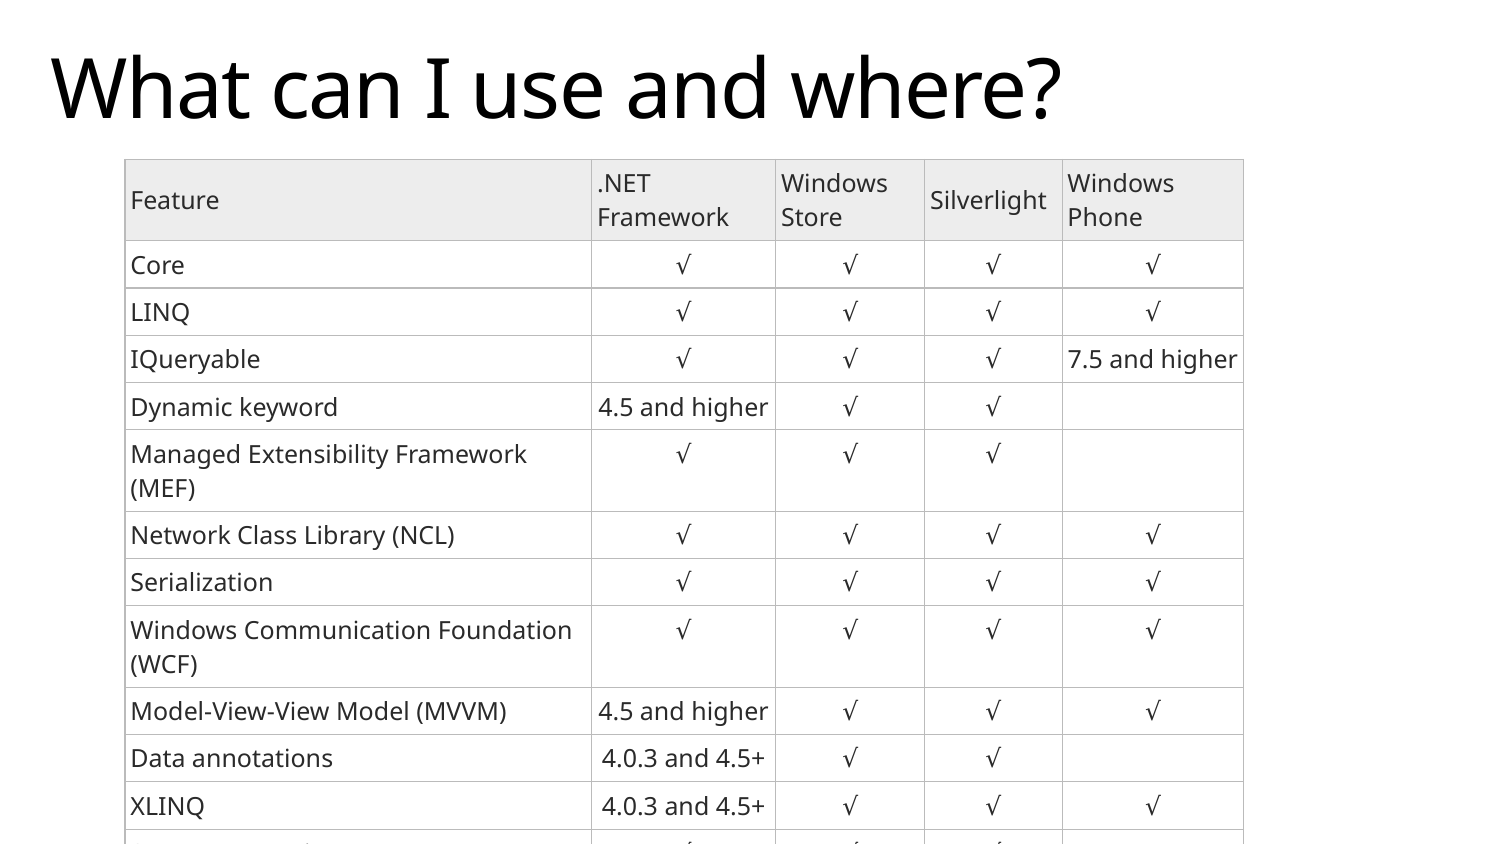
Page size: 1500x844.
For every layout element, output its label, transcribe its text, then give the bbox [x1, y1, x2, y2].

table_cell √ [776, 782, 924, 829]
table_cell Data annotations [126, 735, 591, 781]
table_header Windows Phone [1063, 160, 1243, 240]
table_cell √ [776, 383, 924, 429]
table_cell √ [592, 430, 775, 511]
table_cell √ [776, 336, 924, 382]
table_cell Core [126, 241, 591, 287]
table_cell Serialization [126, 559, 591, 605]
table_cell √ [925, 241, 1062, 287]
table_cell √ [776, 606, 924, 687]
table_cell Model-View-View Model (MVVM) [126, 688, 591, 734]
table_cell Network Class Library (NCL) [126, 512, 591, 558]
table_cell √ [1063, 559, 1243, 605]
table_cell √ [776, 241, 924, 287]
table_cell √ [1063, 512, 1243, 558]
table_cell 4.5 and higher [592, 383, 775, 429]
table_cell √ [925, 688, 1062, 734]
table_cell √ [776, 735, 924, 781]
table_header .NET Framework [592, 160, 775, 240]
table_cell √ [592, 336, 775, 382]
title What can I use and where? [33, 35, 1468, 147]
table_cell Windows Communication Foundation (WCF) [126, 606, 591, 687]
table_cell IQueryable [126, 336, 591, 382]
table_cell XLINQ [126, 782, 591, 829]
table_cell LINQ [126, 289, 591, 335]
table_cell √ [1063, 688, 1243, 734]
table_cell System.Numerics [126, 830, 591, 844]
table_cell √ [925, 830, 1062, 844]
table_cell √ [776, 830, 924, 844]
table_cell √ [925, 383, 1062, 429]
table_cell √ [776, 512, 924, 558]
table_cell √ [592, 289, 775, 335]
table_cell √ [925, 559, 1062, 605]
table_cell √ [925, 336, 1062, 382]
table_cell √ [776, 289, 924, 335]
table_cell √ [776, 688, 924, 734]
table_cell Managed Extensibility Framework (MEF) [126, 430, 591, 511]
table_header Silverlight [925, 160, 1062, 240]
table_header Feature [126, 160, 591, 240]
table_cell √ [925, 782, 1062, 829]
table_cell √ [925, 430, 1062, 511]
table_cell √ [592, 559, 775, 605]
table_cell [1063, 383, 1243, 429]
table_cell √ [925, 735, 1062, 781]
table_header Windows Store [776, 160, 924, 240]
table_cell √ [925, 289, 1062, 335]
table_cell √ [1063, 606, 1243, 687]
table_cell √ [776, 559, 924, 605]
table_cell 4.0.3 and 4.5+ [592, 735, 775, 781]
table_cell √ [1063, 289, 1243, 335]
table_cell Dynamic keyword [126, 383, 591, 429]
table_cell √ [1063, 241, 1243, 287]
table_cell √ [592, 512, 775, 558]
table_cell √ [592, 241, 775, 287]
table_cell [1063, 830, 1243, 844]
table_cell √ [925, 606, 1062, 687]
table_cell √ [592, 606, 775, 687]
table_cell √ [592, 830, 775, 844]
table_cell √ [776, 430, 924, 511]
table_cell 4.0.3 and 4.5+ [592, 782, 775, 829]
table_cell √ [1063, 782, 1243, 829]
table_cell 4.5 and higher [592, 688, 775, 734]
table_cell [1063, 735, 1243, 781]
table_cell √ [925, 512, 1062, 558]
table_cell 7.5 and higher [1063, 336, 1243, 382]
table_cell [1063, 430, 1243, 511]
